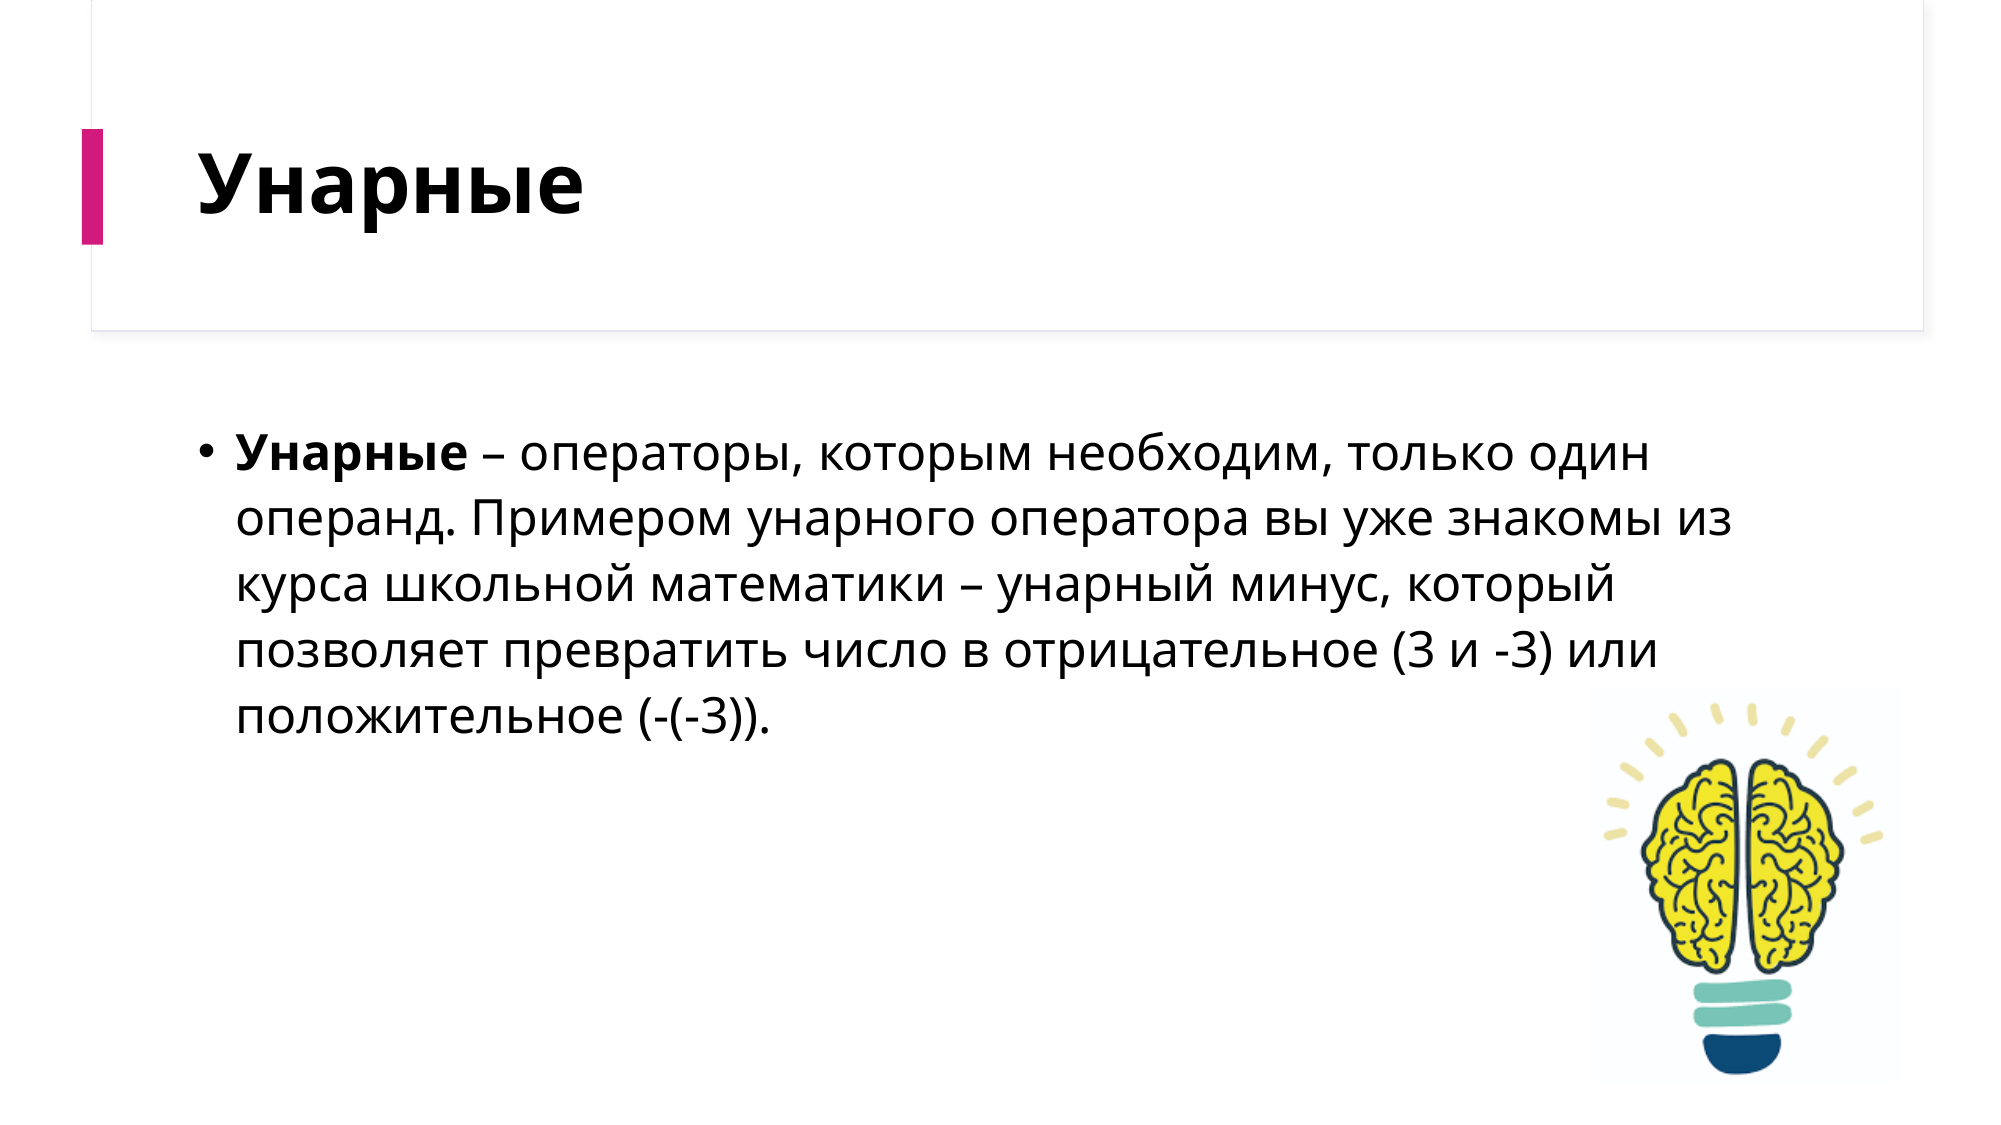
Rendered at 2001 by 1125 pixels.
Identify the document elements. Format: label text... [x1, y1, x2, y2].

list Унарные – операторы, которым необходим, только один операнд. Примером унарного оператора вы уже знакомы из курса школьной математики – унарный минус, который позволяет превратить число в отрицательное (3 и -3) или положительное (-(-3)). [183, 406, 1851, 1013]
title Унарные [183, 90, 1851, 284]
picture [1590, 687, 1902, 1083]
